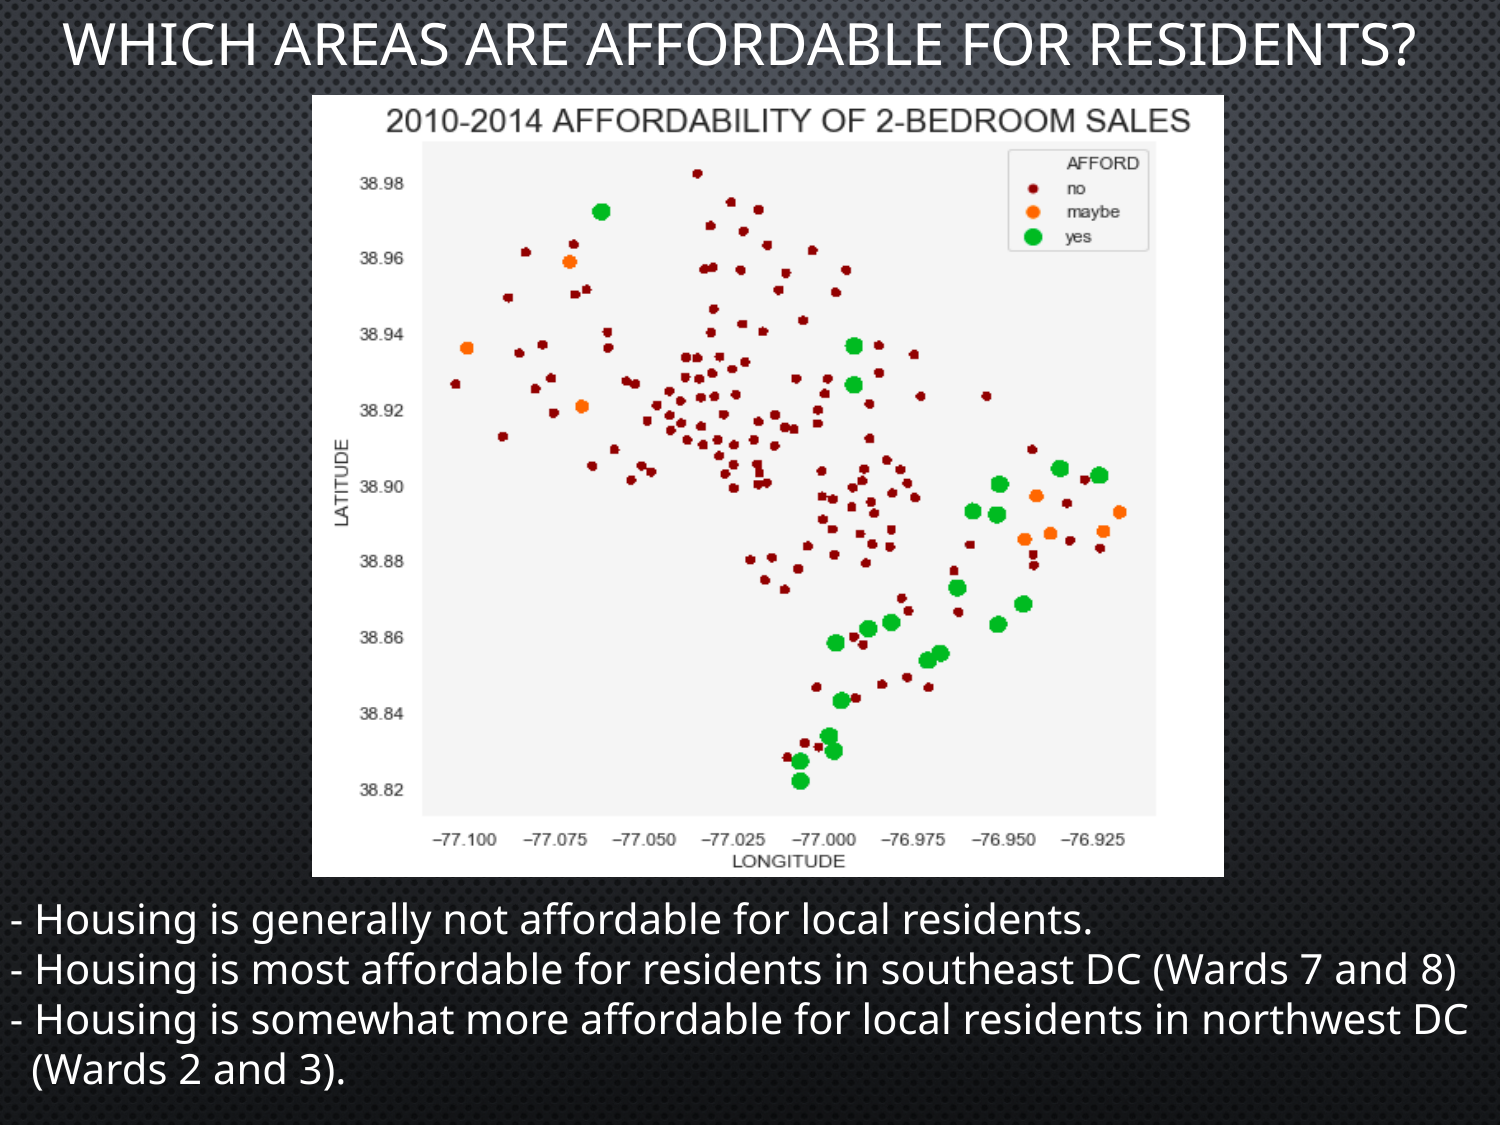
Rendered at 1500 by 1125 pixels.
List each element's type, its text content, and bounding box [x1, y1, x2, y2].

text_box - Housing is generally not affordable for local residents. - Housing is most affordable for residents in southeast DC (Wards 7 and 8) - Housing is somewhat more affordable for local residents in northwest DC (Wards 2 and 3). [0, 885, 1500, 1100]
picture [312, 95, 1225, 877]
text_box WHICH AREAS ARE AFFORDABLE FOR RESIDENTS? [47, 0, 1433, 85]
